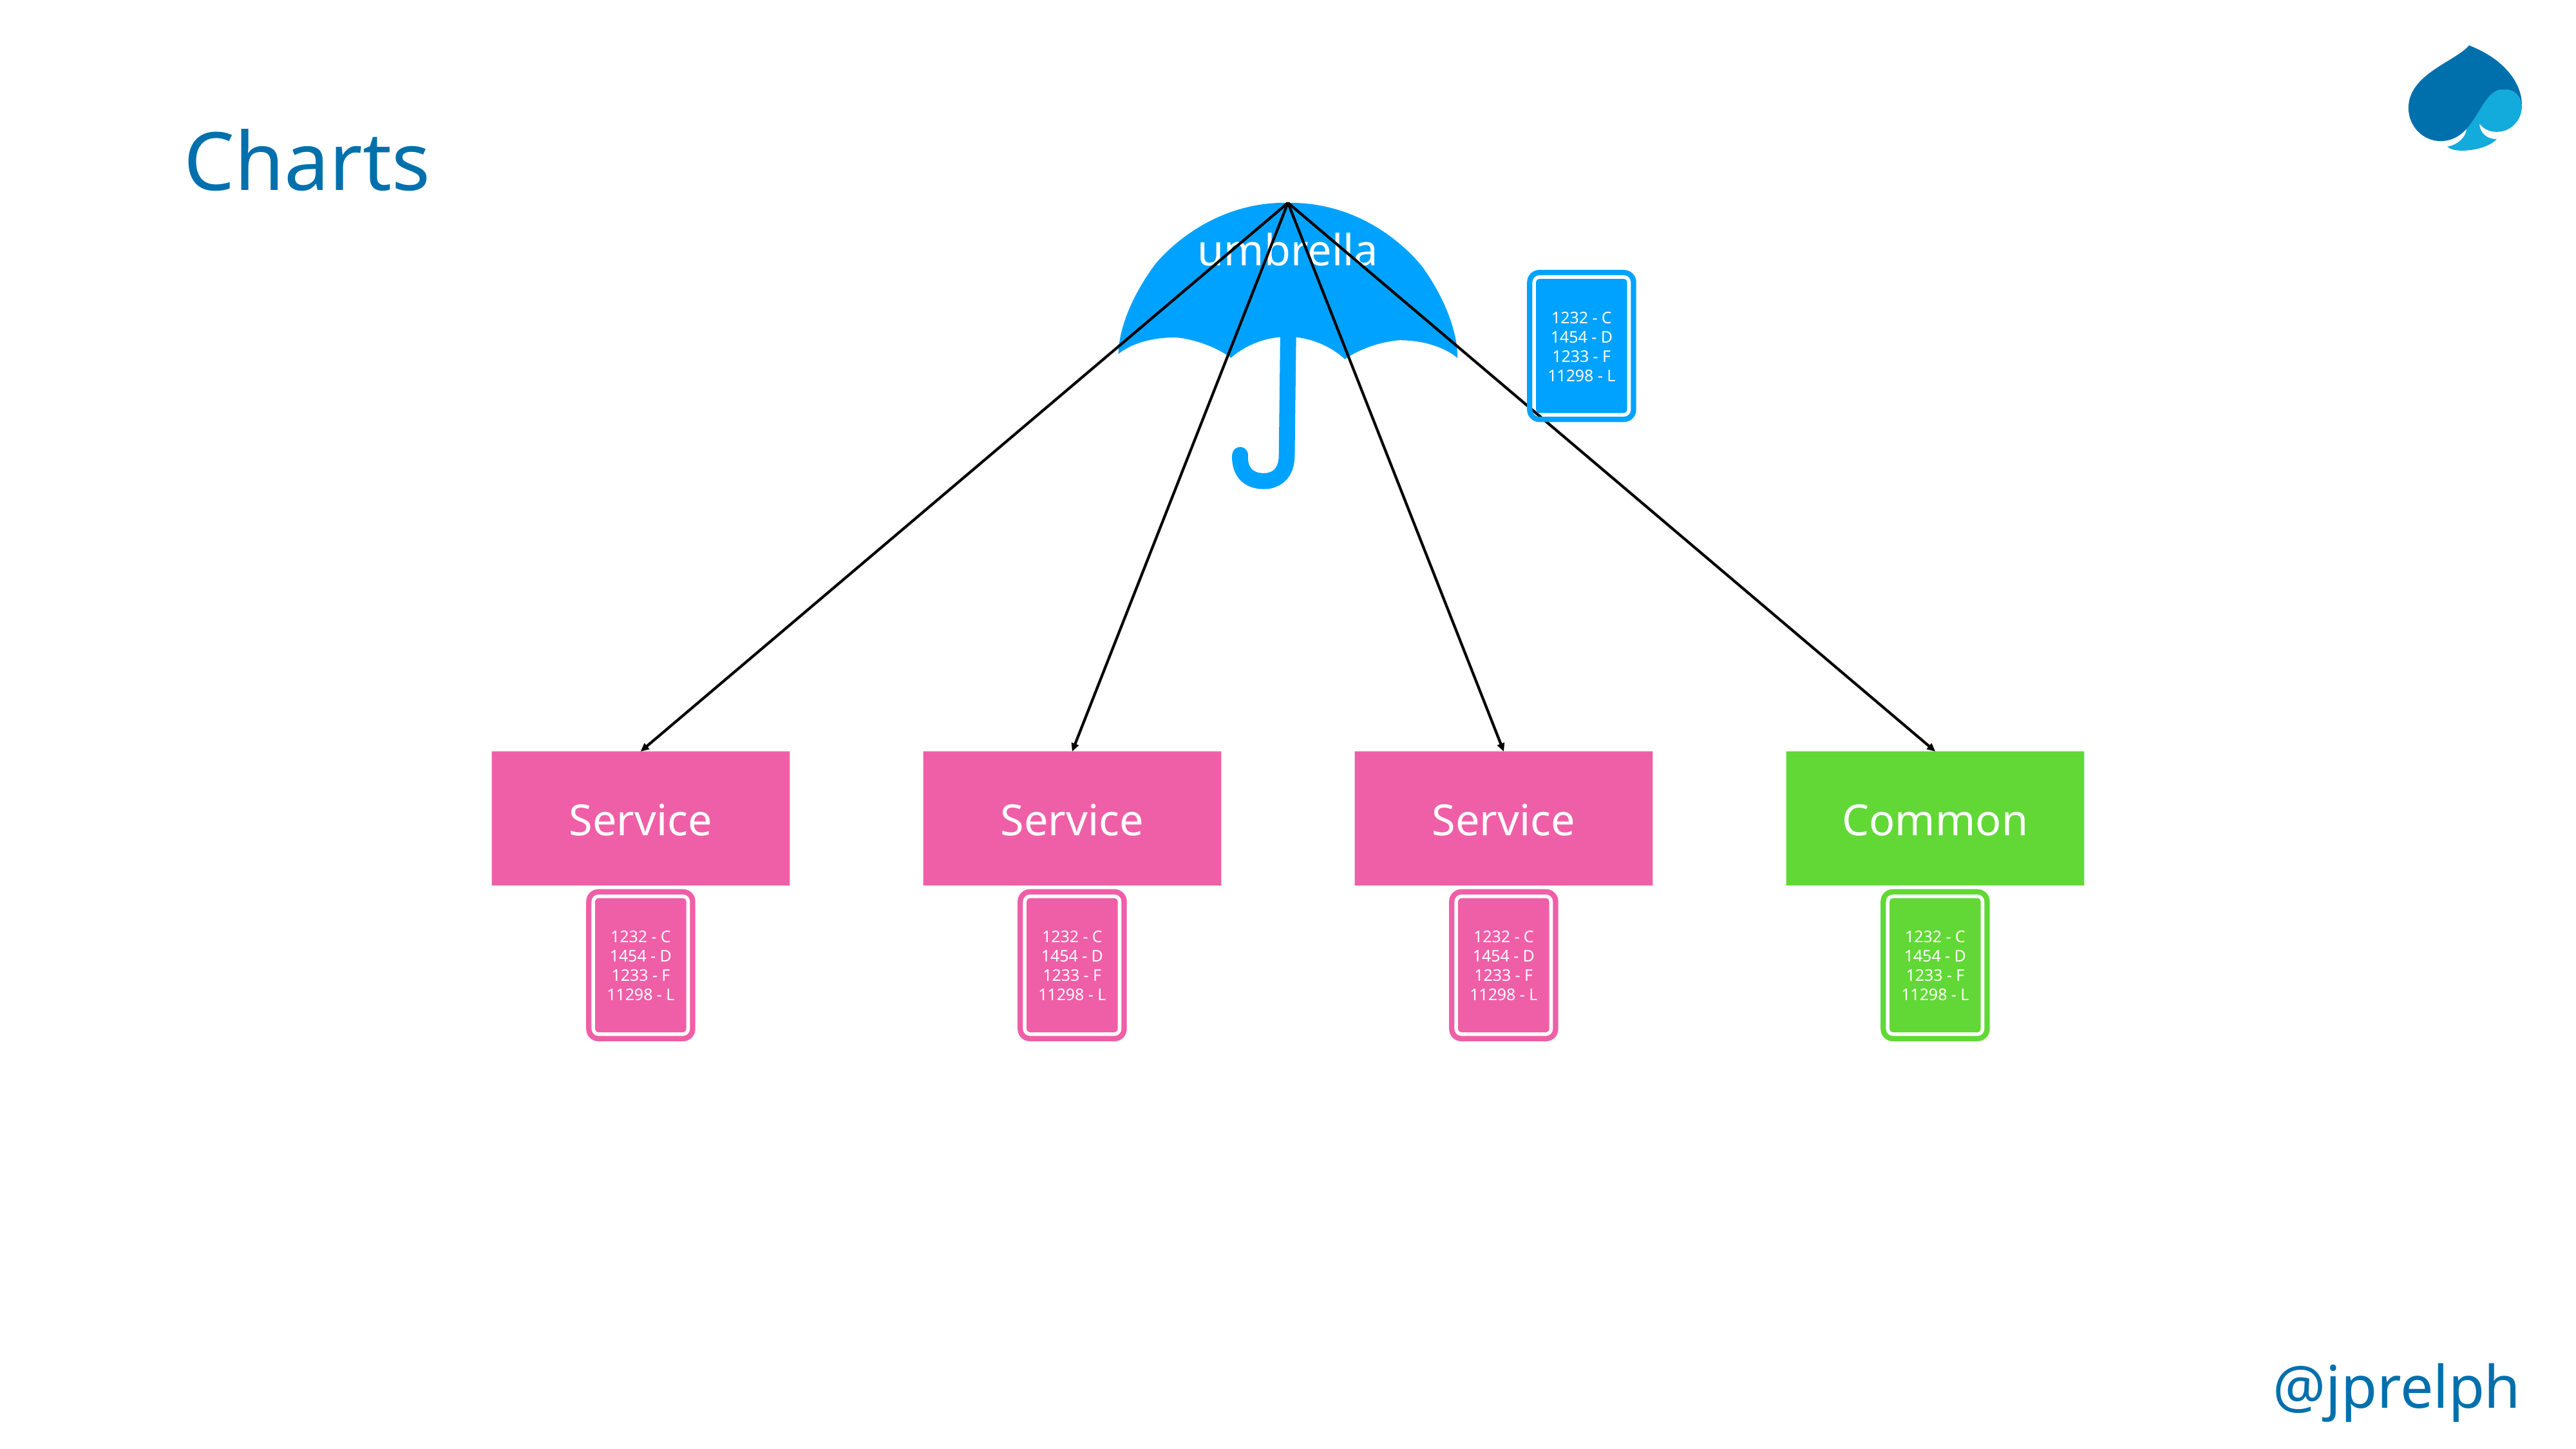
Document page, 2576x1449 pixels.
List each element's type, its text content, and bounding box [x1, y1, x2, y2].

text_box Service [1354, 819, 1653, 886]
text_box umbrella [1123, 209, 1283, 345]
text_box umbrella [1293, 209, 1453, 345]
text_box 1232 - C 1454 - D 1233 - F 11298 - L [1527, 270, 1636, 345]
text_box umbrella [1291, 202, 1457, 343]
text_box Service [923, 819, 1222, 886]
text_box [640, 345, 1072, 819]
text_box 1232 - C 1454 - D 1233 - F 11298 - L [1018, 889, 1127, 1041]
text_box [1072, 345, 1287, 819]
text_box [1287, 345, 1936, 819]
text_box @jprelph [2268, 1343, 2566, 1426]
text_box umbrella [1234, 209, 1342, 345]
text_box 1232 - C 1454 - D 1233 - F 11298 - L [1880, 889, 1990, 1041]
text_box 1232 - C 1454 - D 1233 - F 11298 - L [586, 889, 696, 1041]
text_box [2408, 45, 2523, 151]
title Charts [178, 37, 2398, 279]
text_box 1232 - C 1454 - D 1233 - F 11298 - L [1449, 889, 1558, 1041]
text_box umbrella [1119, 202, 1285, 344]
text_box Common [1786, 751, 2085, 886]
text_box Service [491, 751, 790, 886]
